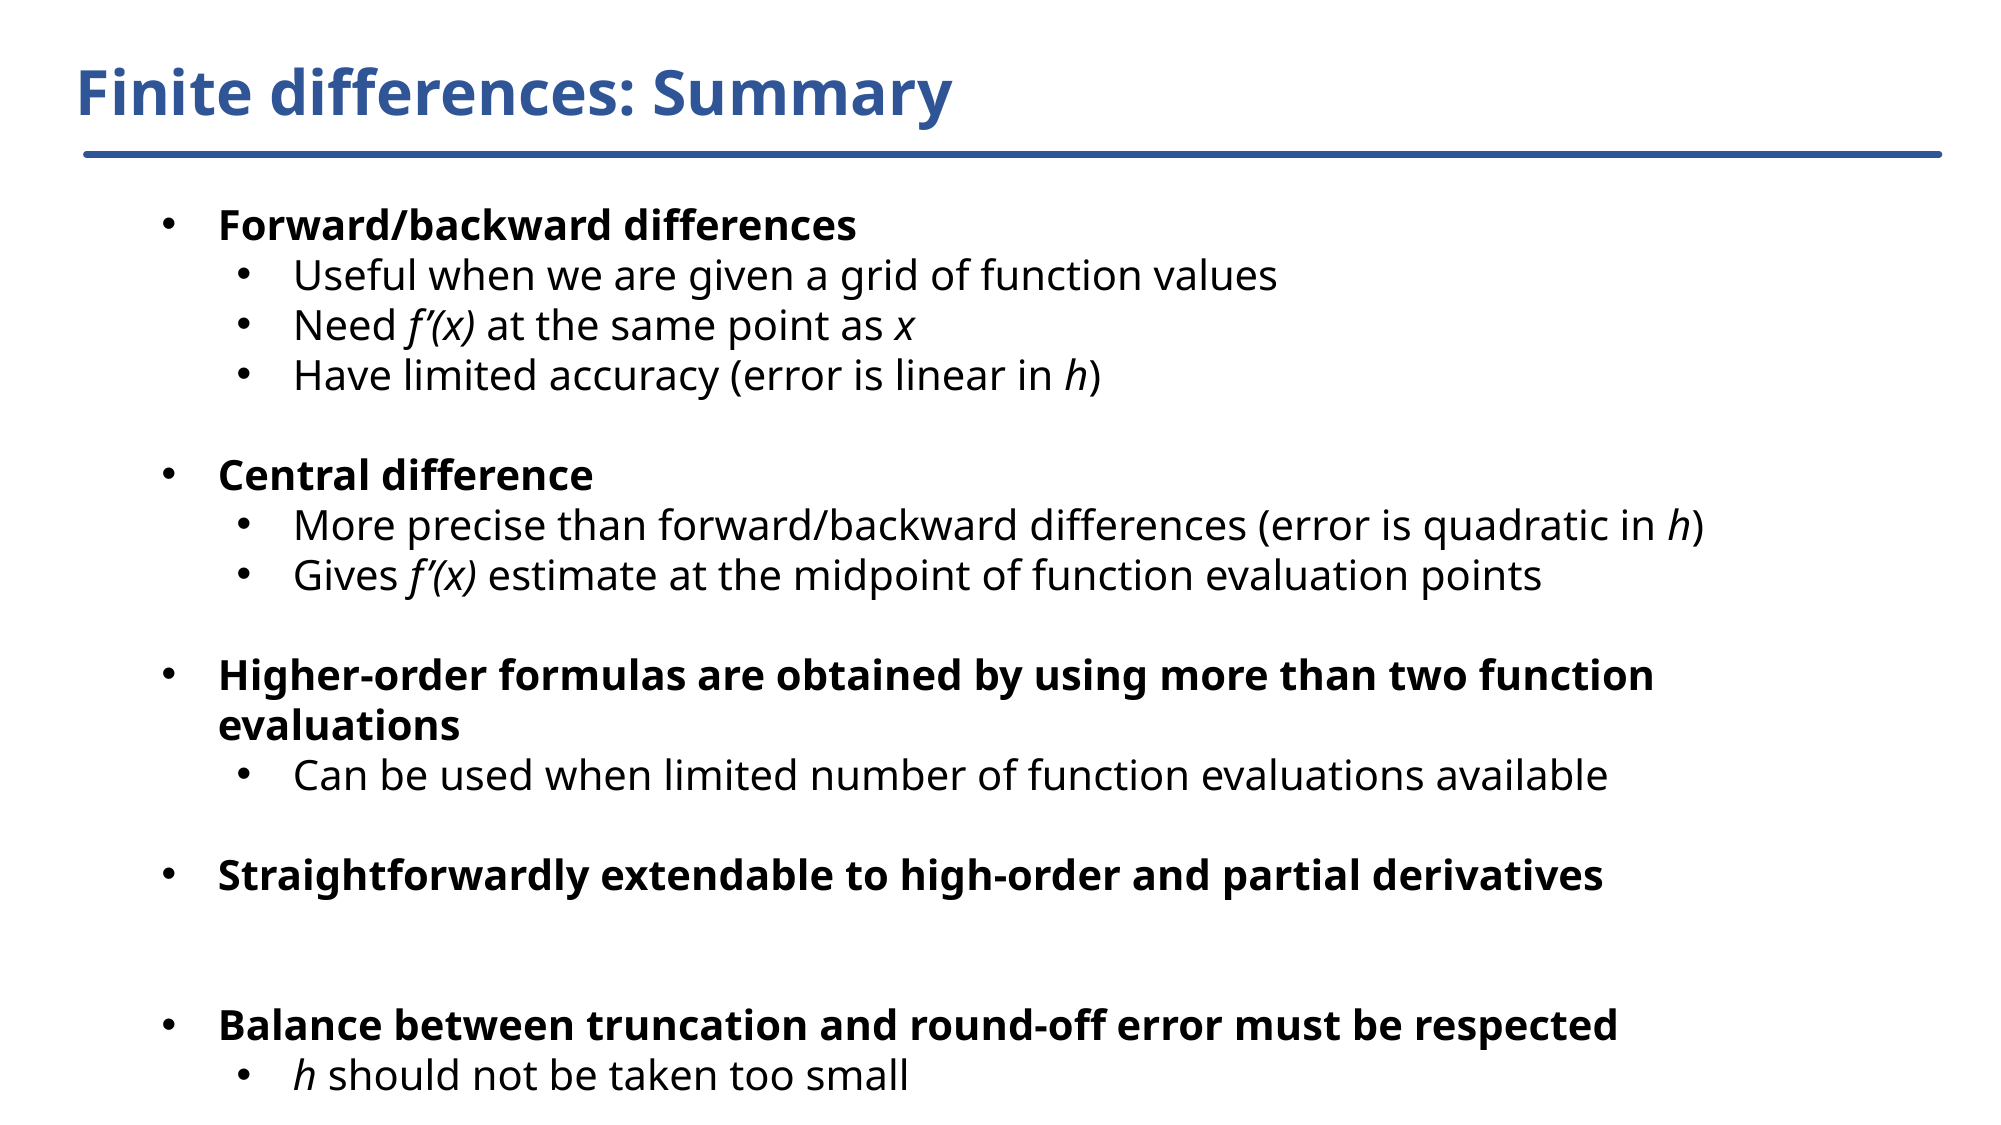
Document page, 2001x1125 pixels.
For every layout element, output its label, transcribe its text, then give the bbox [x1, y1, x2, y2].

text_box Forward/backward differences Useful when we are given a grid of function values Need f’(x) at the same point as x Have limited accuracy (error is linear in h) Central difference More precise than forward/backward differences (error is quadratic in h) Gives f’(x) estimate at the midpoint of function evaluation points Higher-order formulas are obtained by using more than two function evaluations Can be used when limited number of function evaluations available Straightforwardly extendable to high-order and partial derivatives Balance between truncation and round-off error must be respected h should not be taken too small [146, 191, 1904, 1107]
title Finite differences: Summary [60, 0, 1940, 192]
